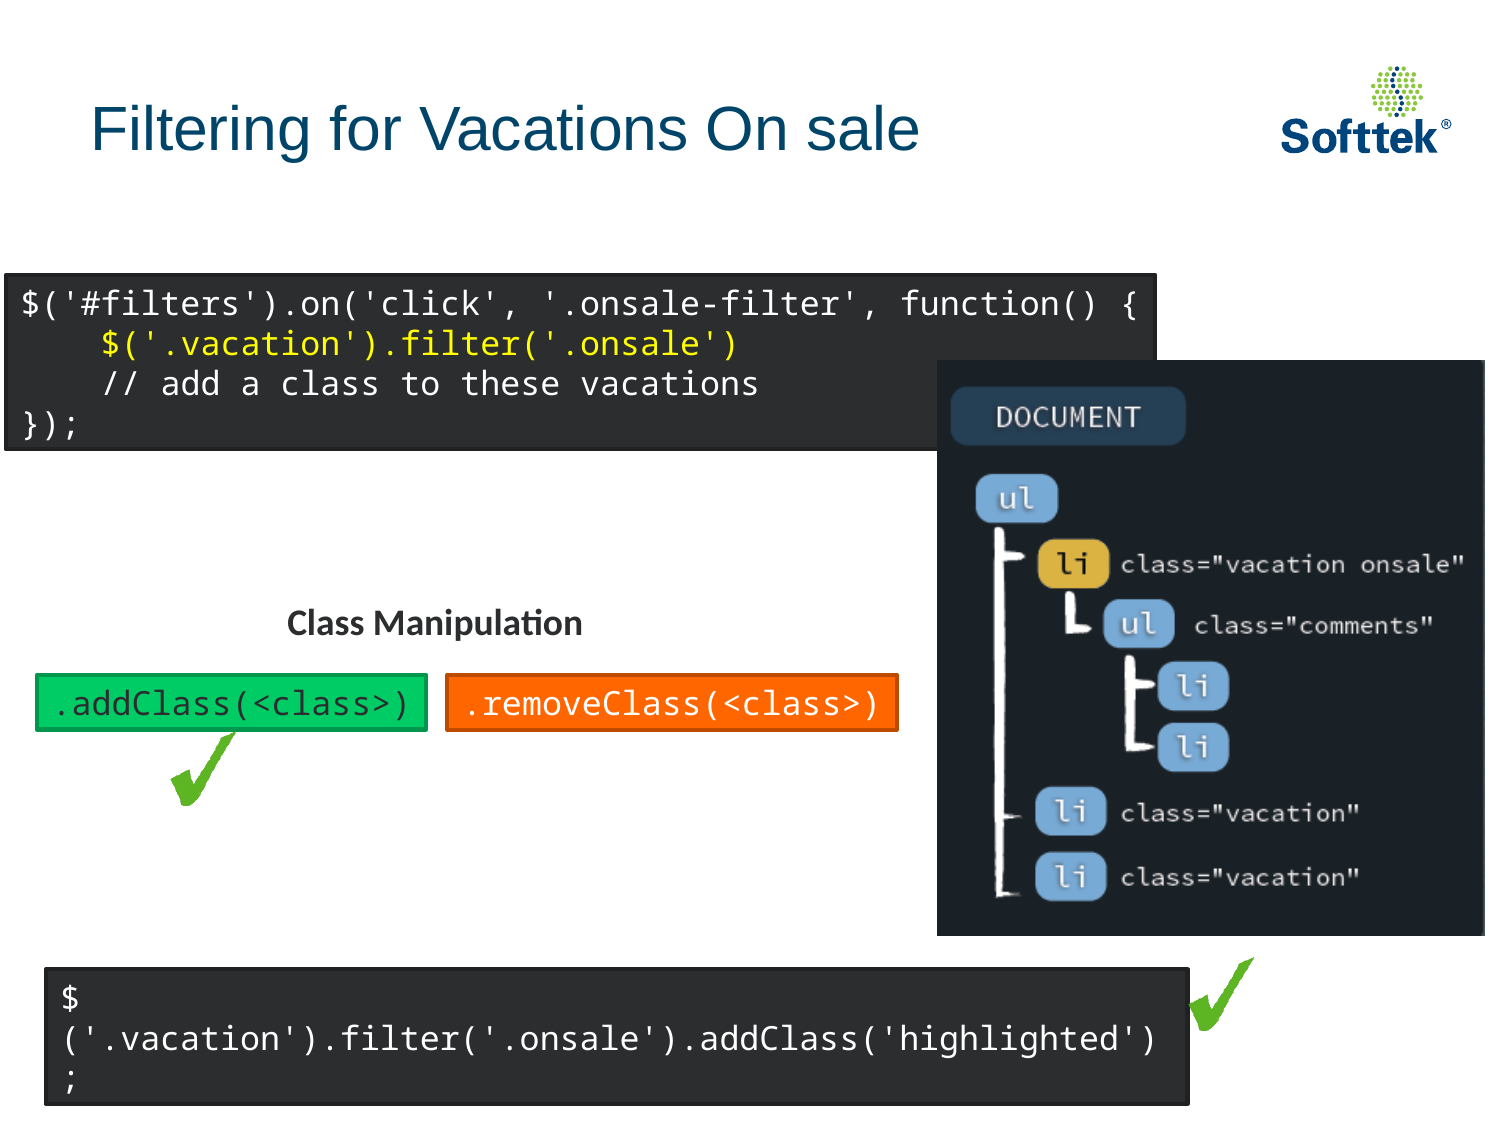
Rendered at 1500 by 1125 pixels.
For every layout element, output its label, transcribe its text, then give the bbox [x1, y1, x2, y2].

text_box .addClass(<class>) [35, 673, 428, 732]
text_box .removeClass(<class>) [445, 673, 899, 732]
title Filtering for Vacations On sale [74, 31, 1256, 172]
text_box $('.vacation').filter('.onsale').addClass('highlighted'); [44, 967, 1190, 1106]
text_box $('#filters').on('click', '.onsale-filter', function() { $('.vacation').filter('.onsale') // add a class to these vacations }); [4, 273, 1157, 451]
picture [169, 730, 236, 806]
picture [937, 360, 1485, 936]
text_box Class Manipulation [272, 590, 599, 650]
picture [1188, 955, 1254, 1032]
